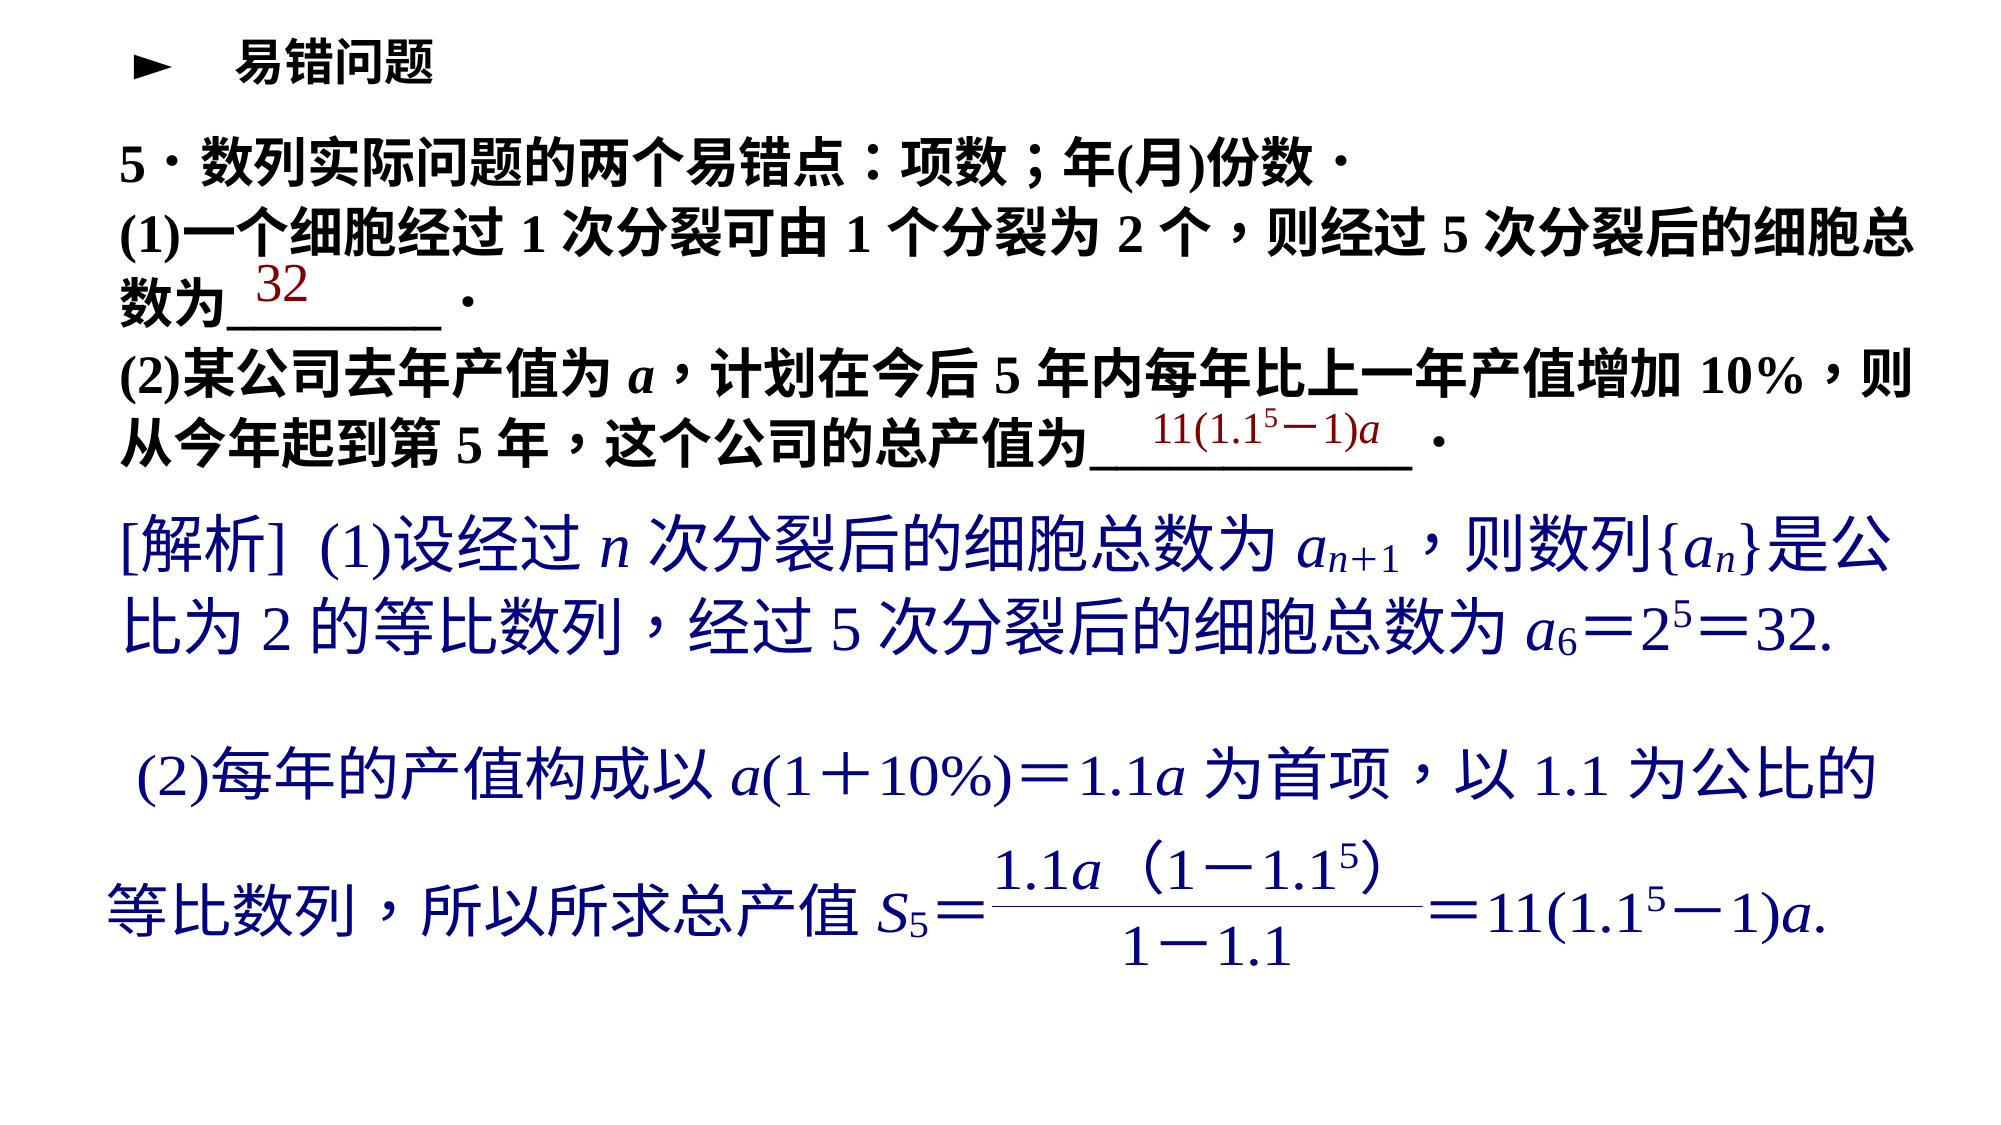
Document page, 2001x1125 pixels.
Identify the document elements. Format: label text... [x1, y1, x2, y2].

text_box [255, 245, 395, 318]
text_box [105, 737, 1883, 1002]
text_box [1151, 398, 1475, 467]
text_box ► 易错问题 [119, 9, 1401, 112]
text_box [119, 503, 1897, 681]
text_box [119, 128, 1919, 488]
